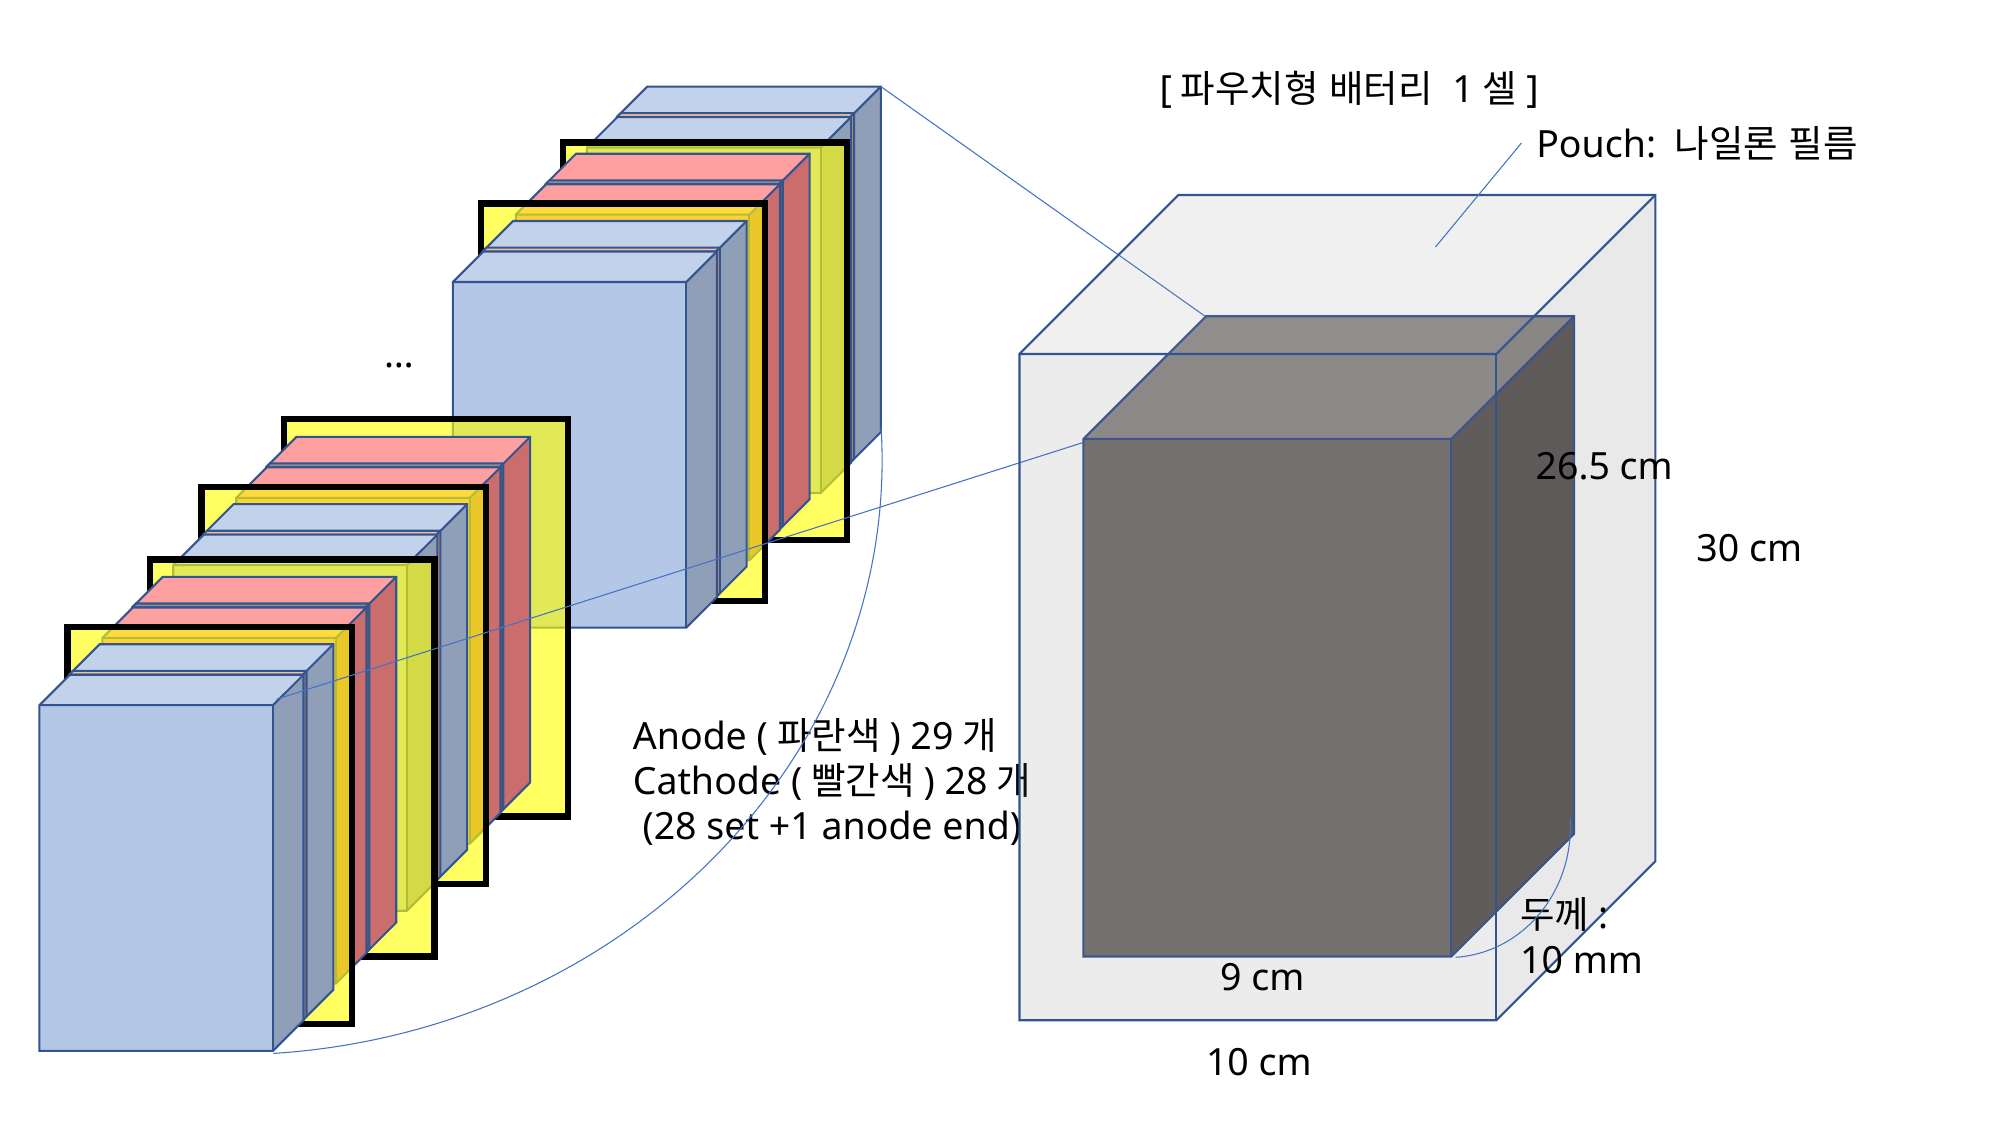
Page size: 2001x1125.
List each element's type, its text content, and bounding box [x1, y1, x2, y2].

text_box [1447, 818, 1571, 958]
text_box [880, 86, 1206, 317]
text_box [562, 86, 881, 442]
text_box Pouch: 나일론 필름 [1521, 113, 1873, 173]
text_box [173, 419, 587, 559]
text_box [1435, 143, 1514, 247]
text_box 두께: 10 mm [1505, 883, 1658, 989]
text_box 30 cm [1681, 516, 1818, 577]
text_box 26.5 cm [1520, 435, 1688, 495]
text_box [39, 559, 453, 1051]
text_box [파우치형 배터리 1셀] [1144, 57, 1554, 117]
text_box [452, 153, 867, 442]
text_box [276, 442, 1084, 700]
text_box … [369, 323, 429, 383]
text_box [1018, 193, 1657, 1022]
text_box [453, 700, 587, 911]
text_box [453, 700, 827, 1019]
text_box 10 cm [1191, 1030, 1327, 1091]
text_box Anode (파란색) 29개 Cathode (빨간색) 28개 (28 set +1 anode end) [719, 704, 1018, 855]
text_box 9 cm [1205, 945, 1320, 1005]
